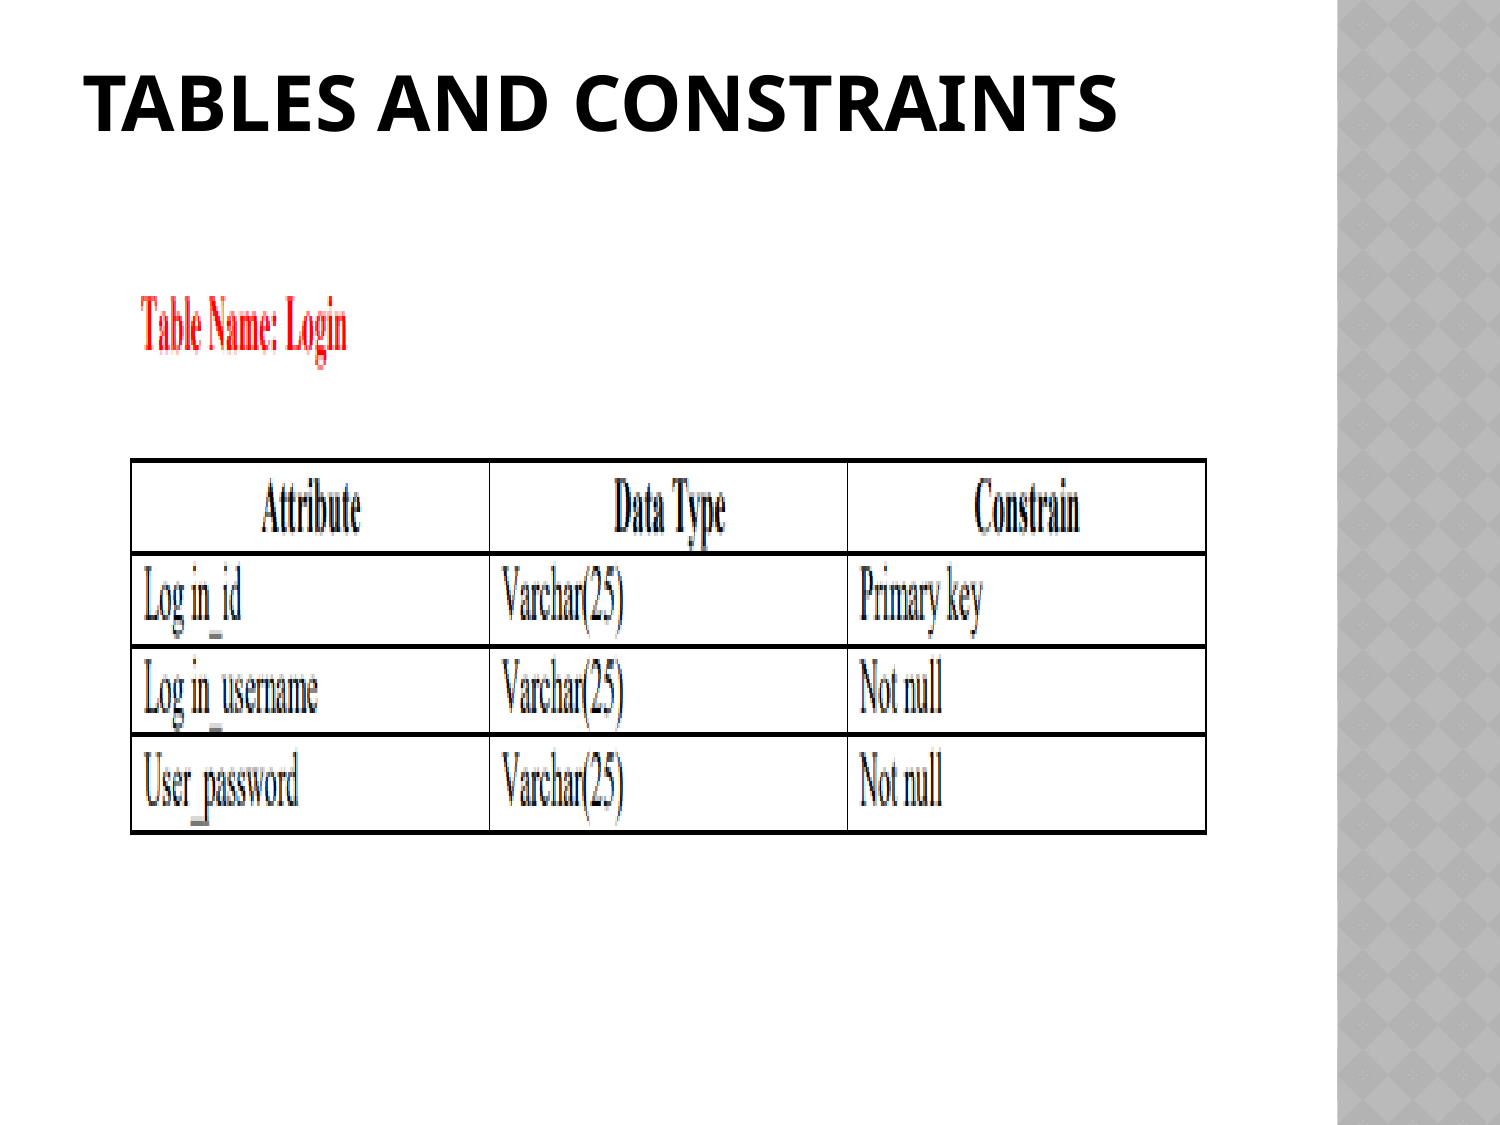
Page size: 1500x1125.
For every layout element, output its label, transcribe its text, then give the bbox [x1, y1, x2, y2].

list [108, 286, 1229, 876]
title TABLES AND CONSTRAINTS [75, 52, 1263, 240]
